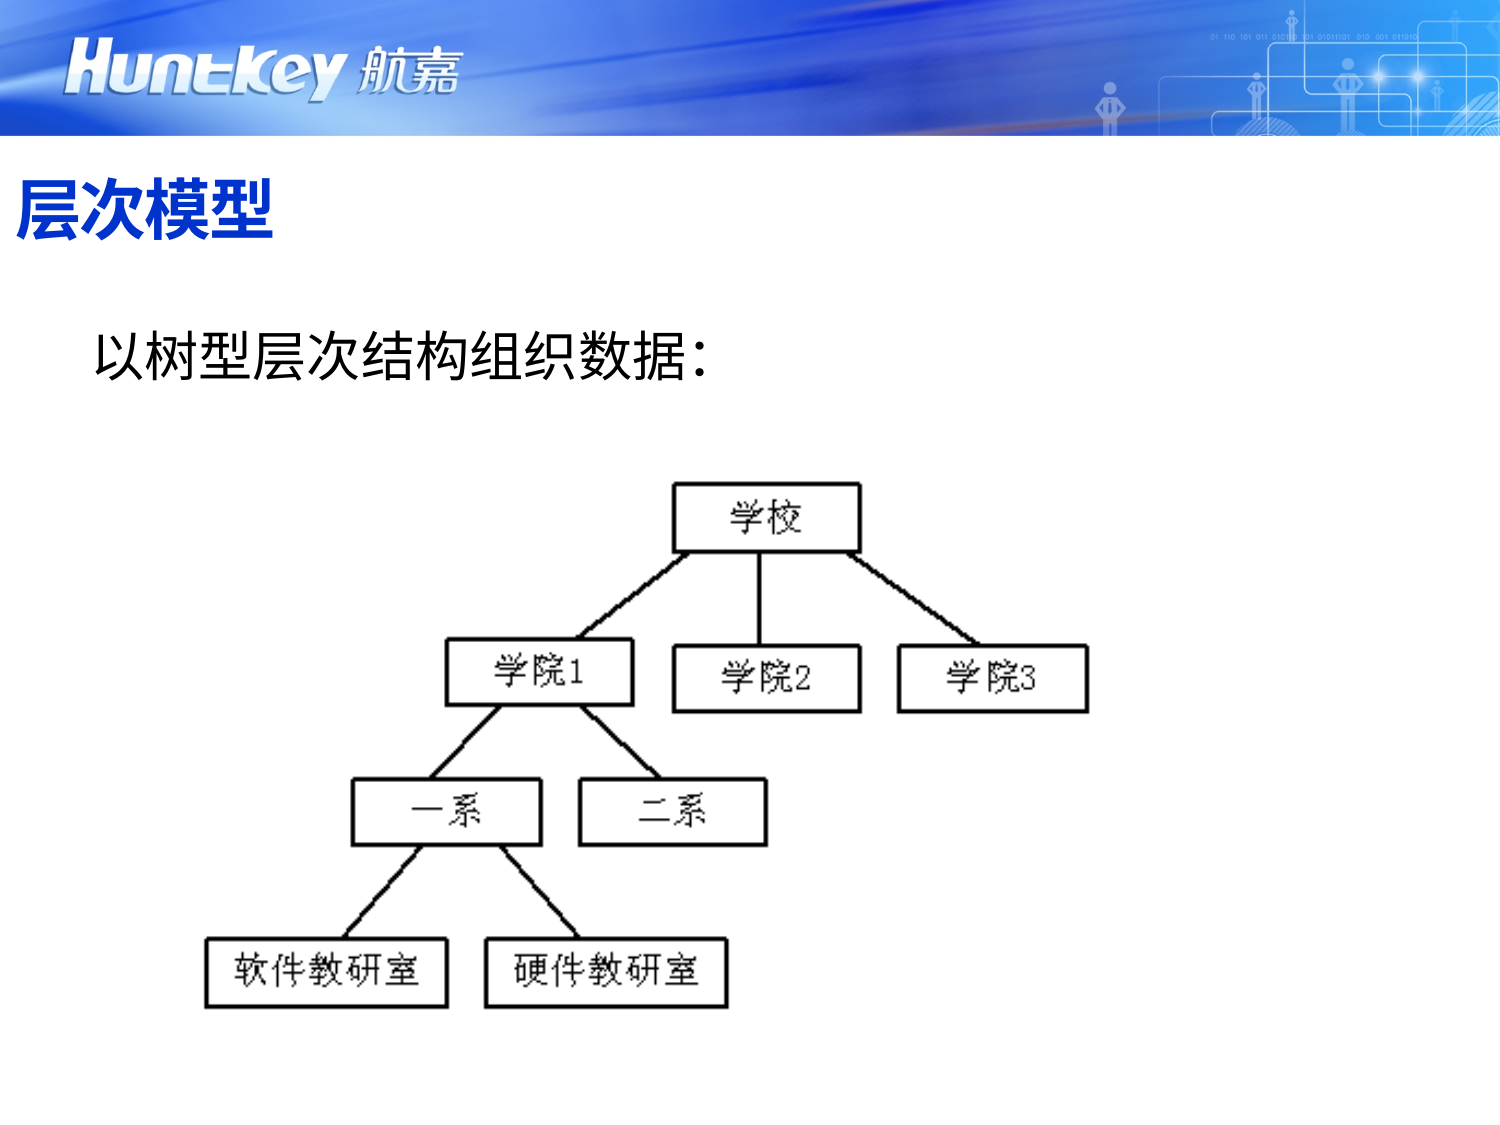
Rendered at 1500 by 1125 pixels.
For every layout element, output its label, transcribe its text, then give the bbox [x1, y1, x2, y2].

picture [0, 0, 1500, 1125]
list 以树型层次结构组织数据： [75, 314, 1425, 1005]
title 层次模型 [0, 160, 1350, 268]
